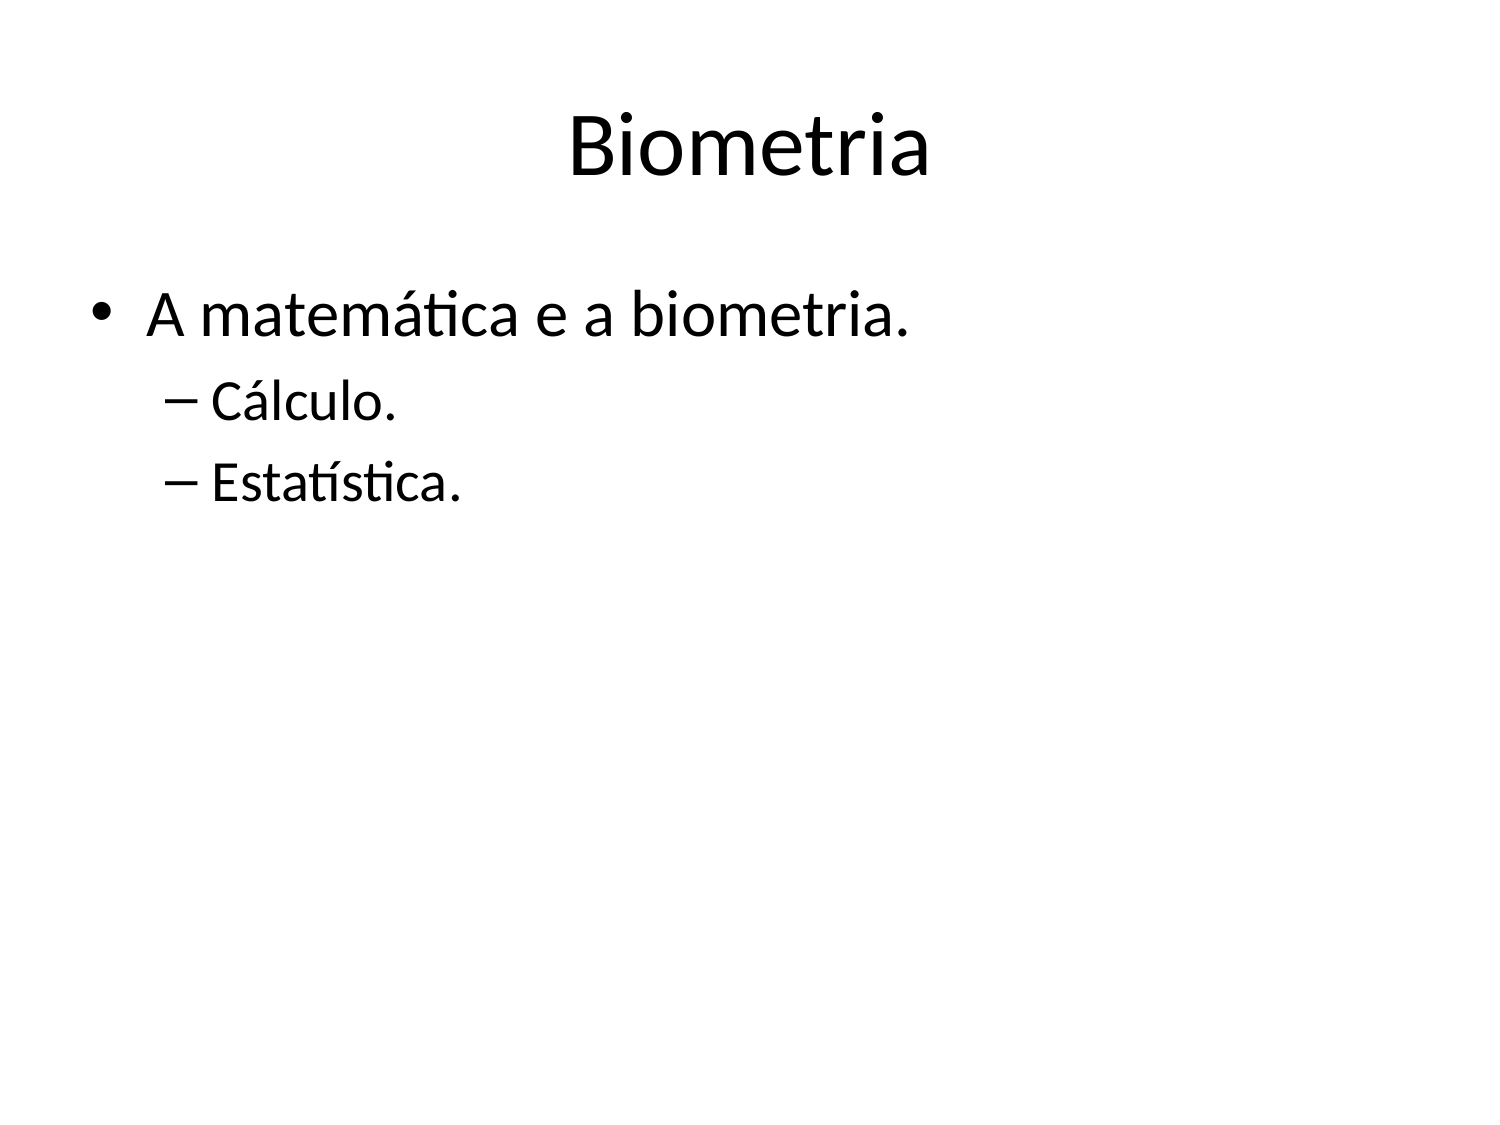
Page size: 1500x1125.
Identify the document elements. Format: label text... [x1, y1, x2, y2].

title Biometria [75, 45, 1425, 233]
list A matemática e a biometria. Cálculo. Estatística. [75, 262, 1425, 1005]
